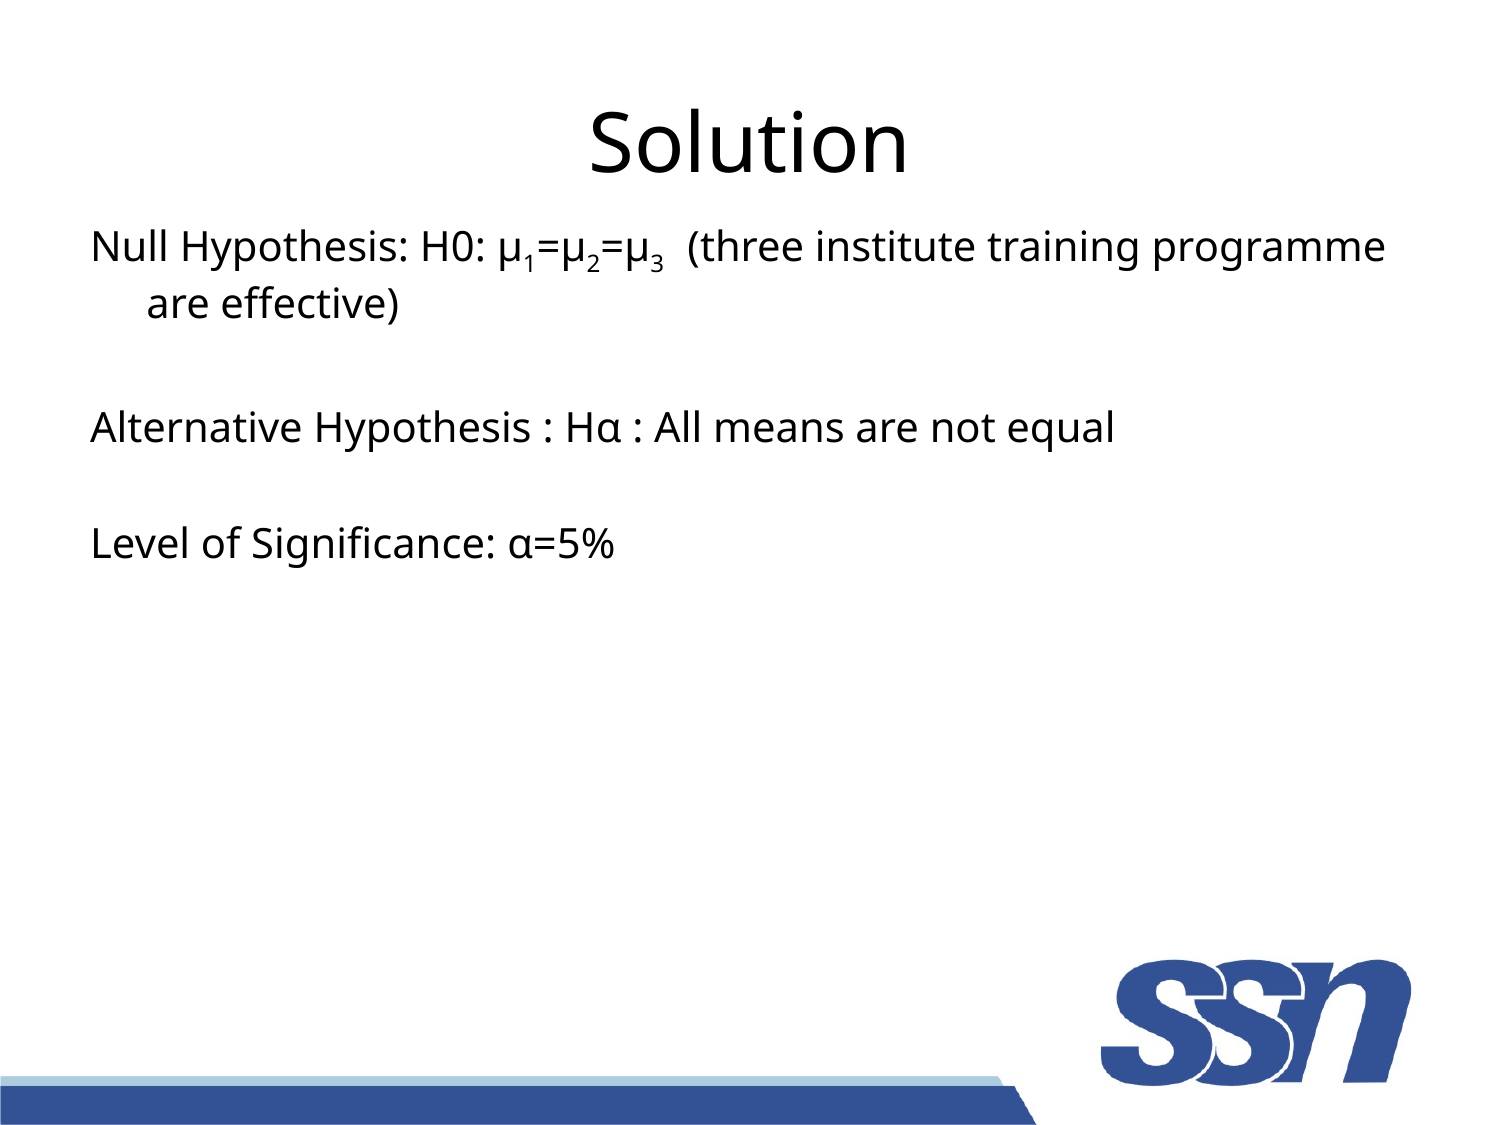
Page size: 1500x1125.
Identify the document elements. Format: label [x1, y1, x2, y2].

title [74, 44, 1426, 212]
picture [0, 916, 1475, 1125]
list [74, 212, 1426, 1006]
